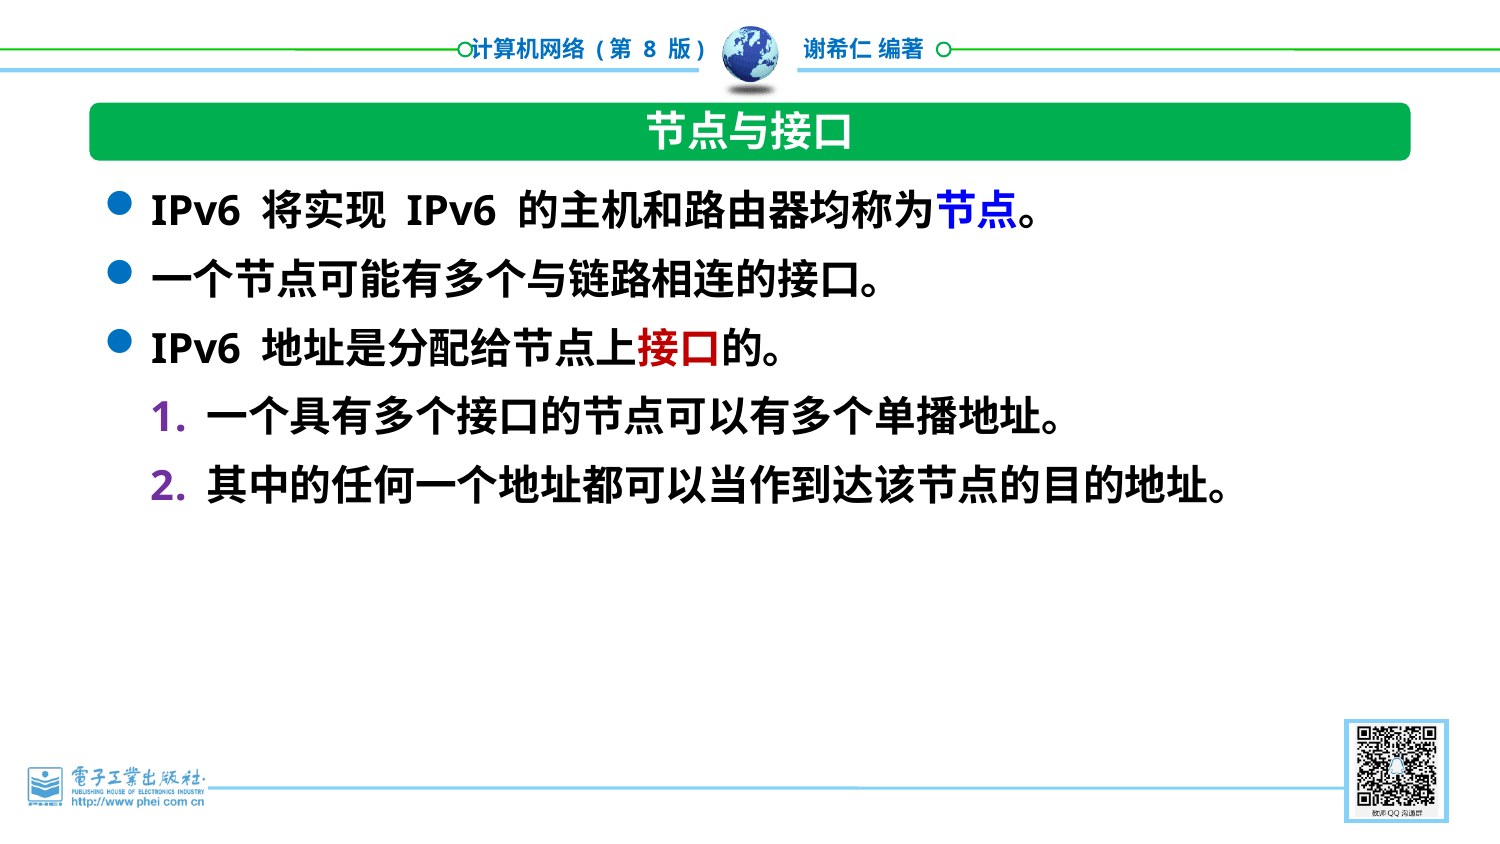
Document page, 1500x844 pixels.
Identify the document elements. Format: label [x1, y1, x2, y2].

picture [23, 764, 208, 809]
picture [1355, 724, 1438, 817]
text_box [89, 97, 1411, 517]
picture [720, 24, 780, 97]
